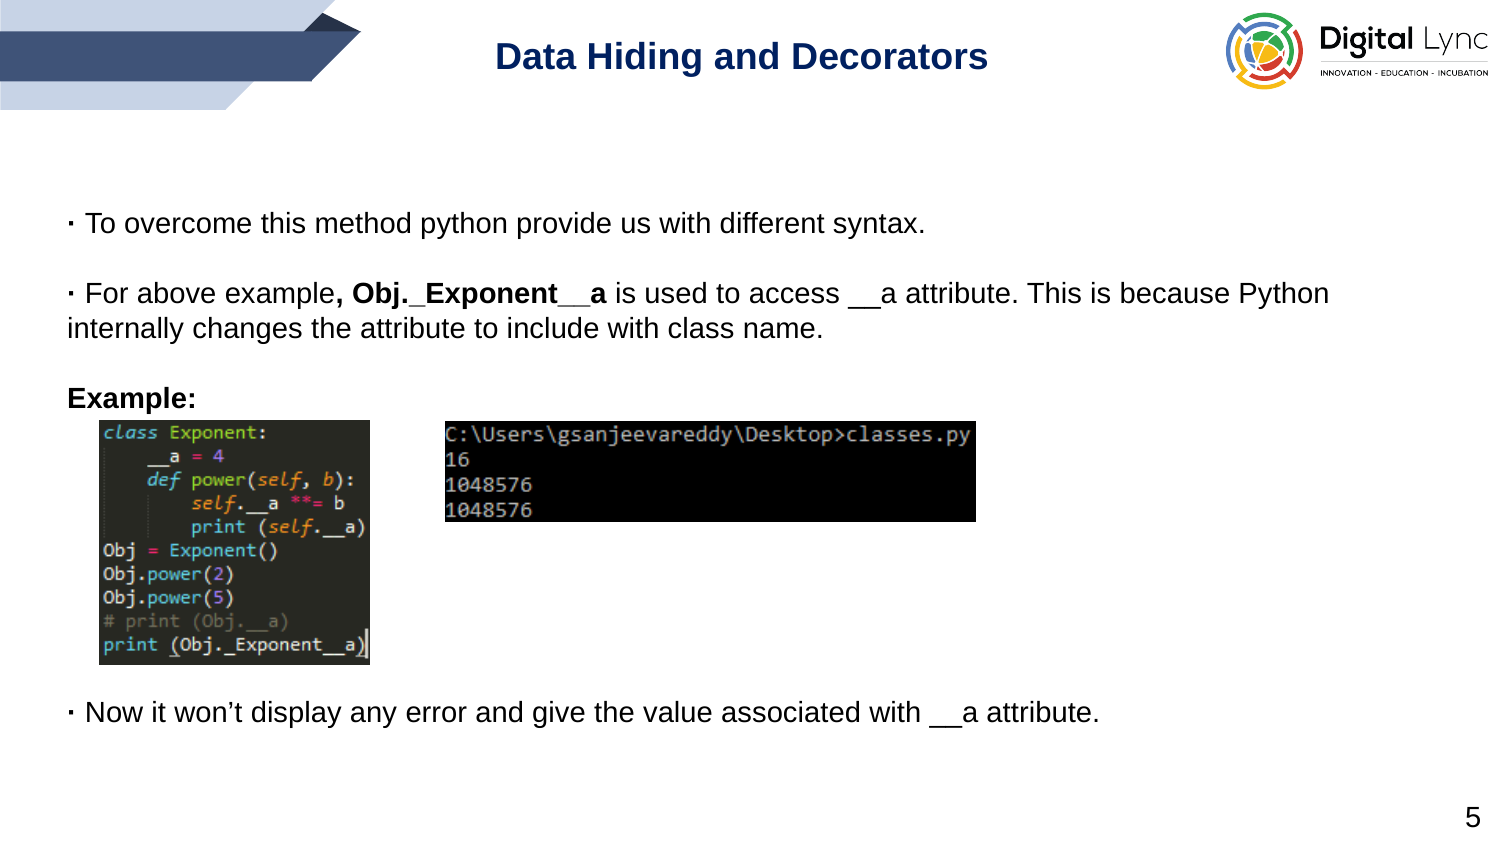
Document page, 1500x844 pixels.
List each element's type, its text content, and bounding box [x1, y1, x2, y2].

picture [1222, 4, 1494, 94]
text_box · To overcome this method python provide us with different syntax. · For above example, Obj._Exponent__a is used to access __a attribute. This is because Python internally changes the attribute to include with class name. Example: · Now it won’t display any error and give the value associated with __a attribute. [52, 161, 1468, 844]
text_box Data Hiding and Decorators [480, 25, 1023, 85]
slide_number 5 [1468, 789, 1500, 842]
picture [445, 421, 976, 523]
picture [99, 420, 370, 665]
